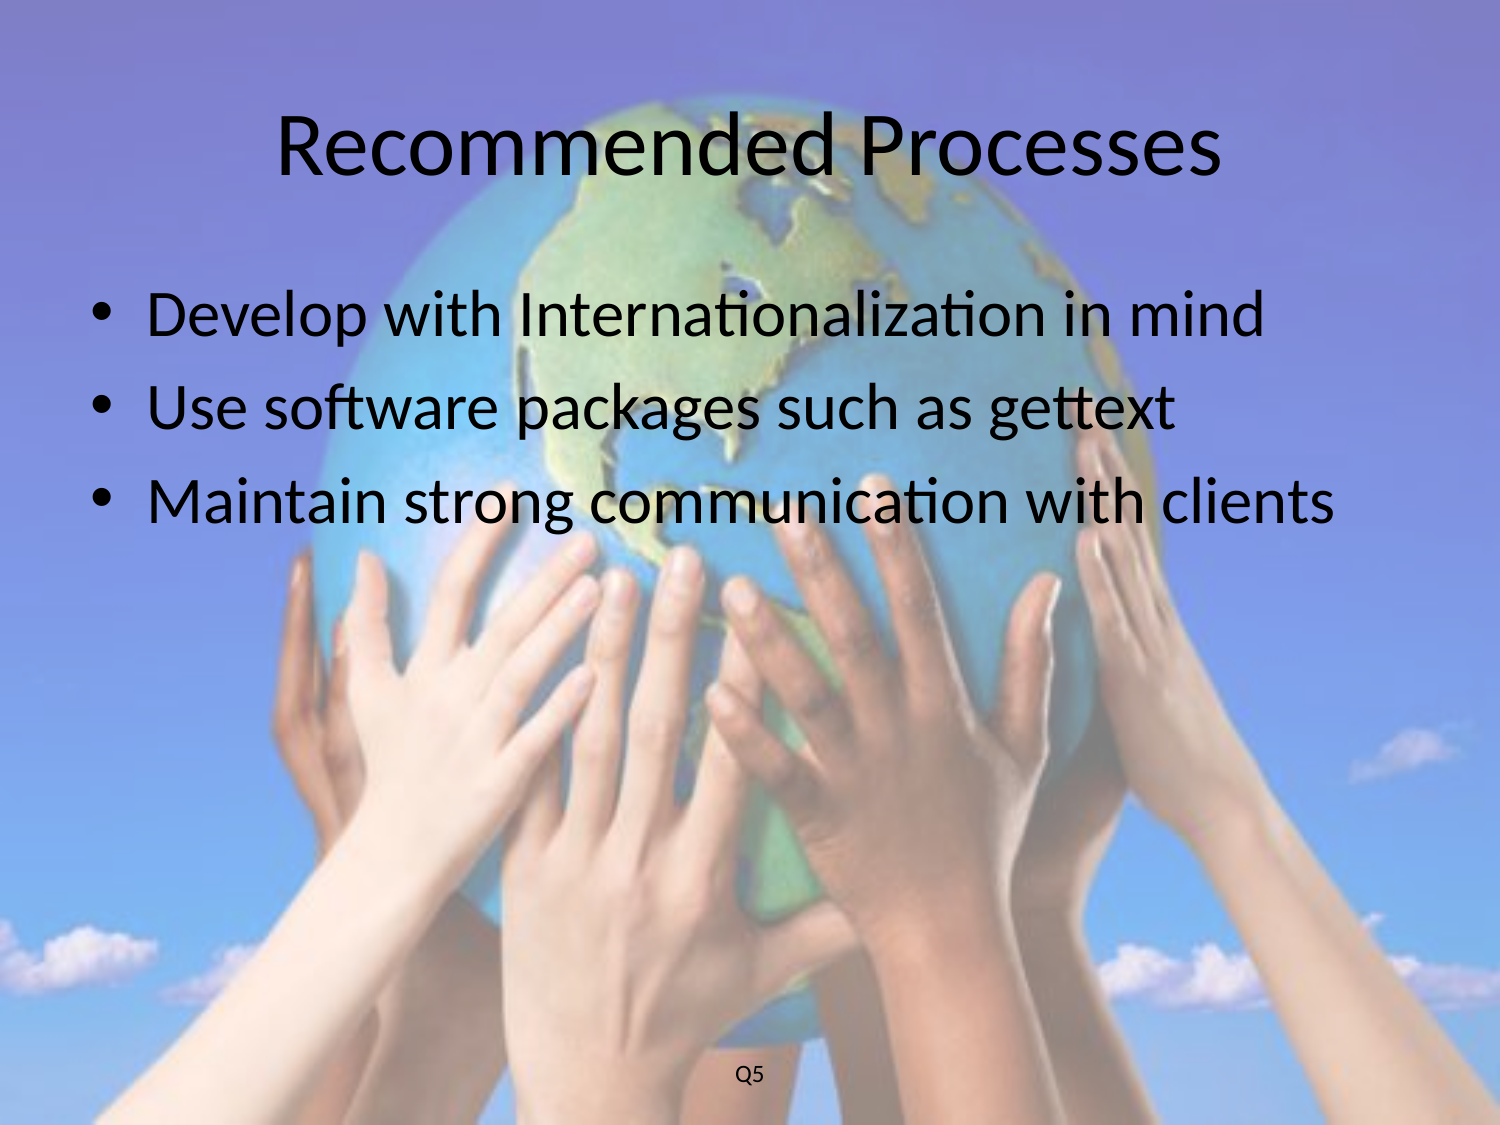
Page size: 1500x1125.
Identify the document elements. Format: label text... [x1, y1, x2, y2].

title Recommended Processes [75, 45, 1425, 233]
list Develop with Internationalization in mind Use software packages such as gettext Maintain strong communication with clients [75, 262, 1425, 1005]
footer Q5 [512, 1042, 988, 1103]
